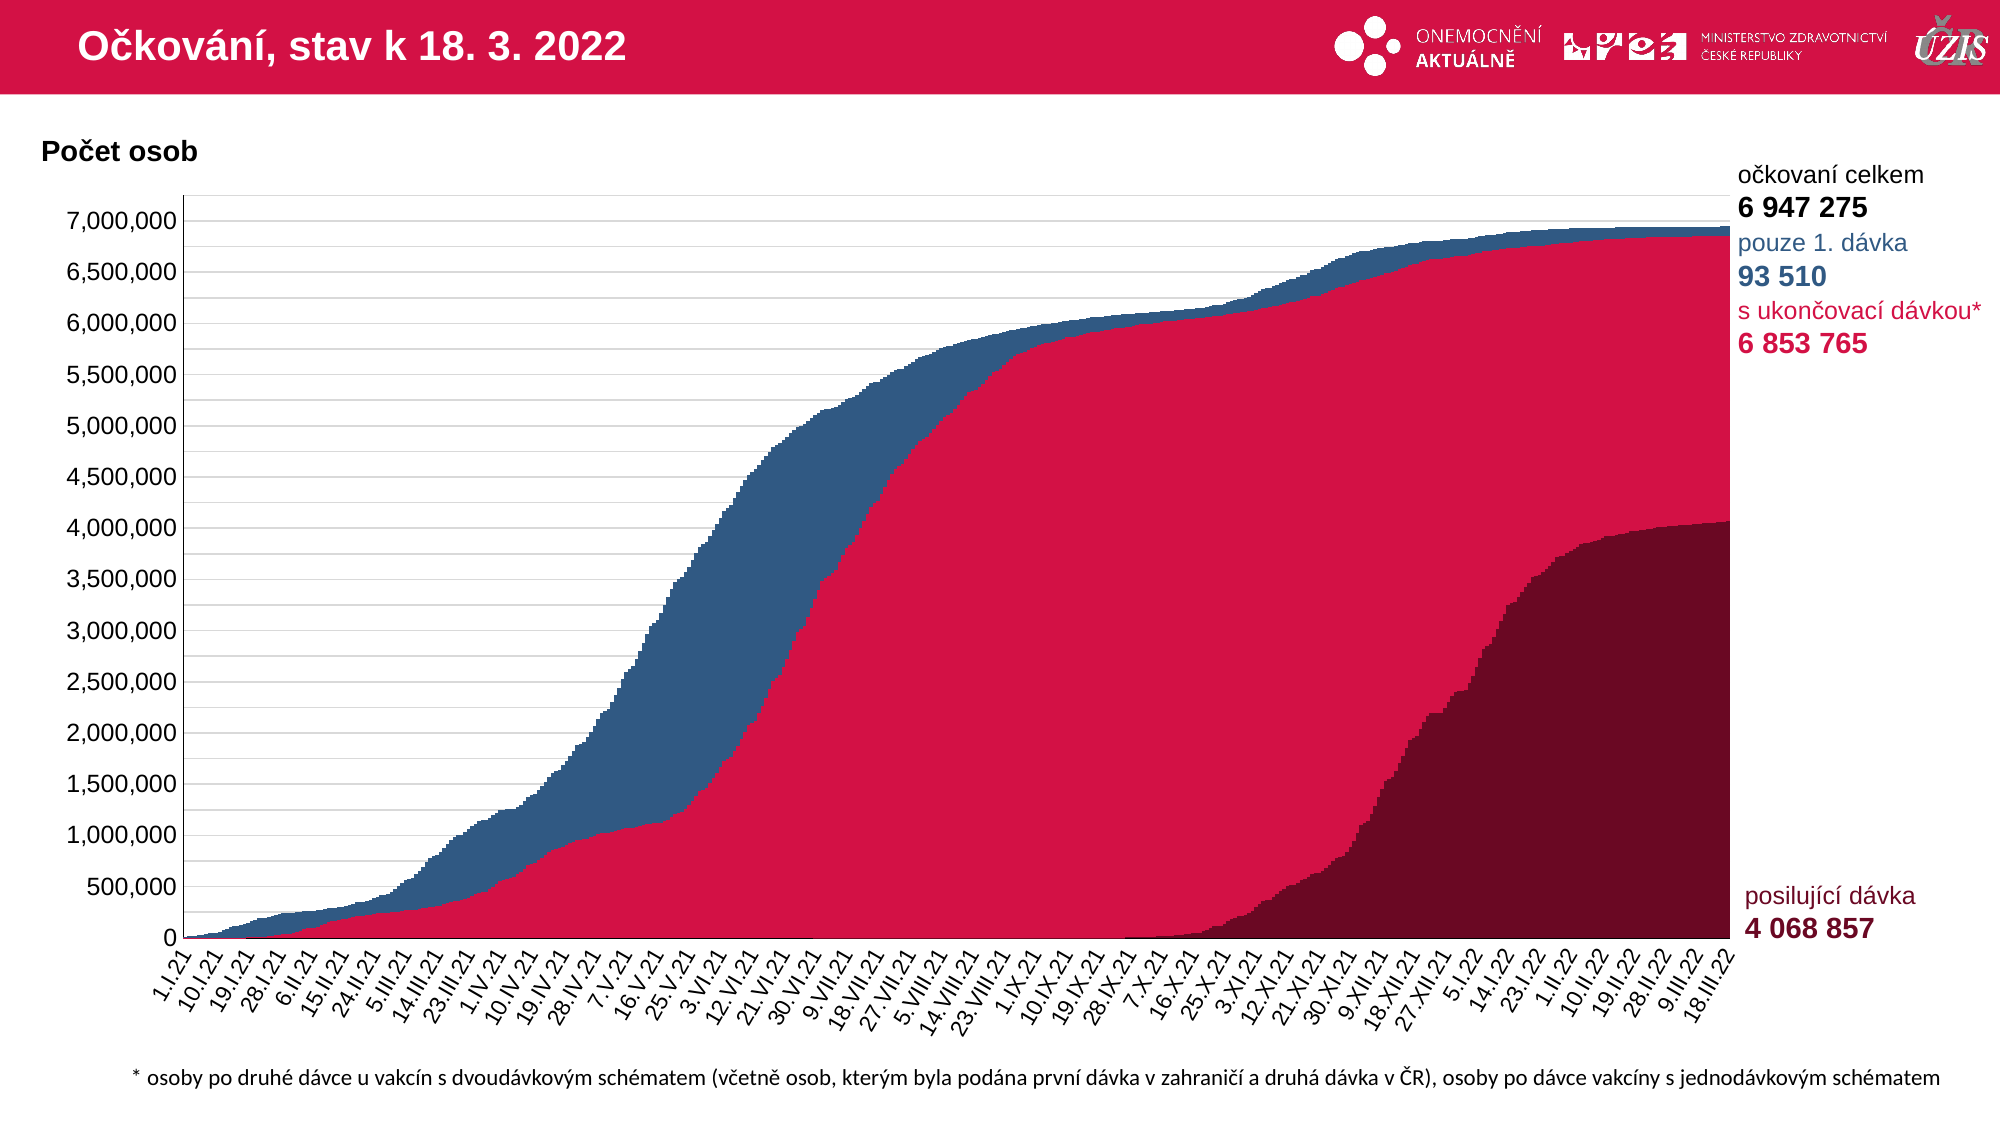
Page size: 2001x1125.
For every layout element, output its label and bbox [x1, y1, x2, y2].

chart [17, 176, 1807, 1059]
text_box [1807, 871, 1932, 952]
title [62, 0, 948, 95]
text_box [115, 1055, 1983, 1098]
text_box [1807, 294, 1996, 360]
text_box [26, 124, 252, 175]
picture [1915, 15, 1989, 66]
text_box [1737, 158, 1951, 224]
text_box [1807, 226, 1951, 292]
picture [1334, 16, 1542, 76]
picture [1563, 31, 1888, 60]
